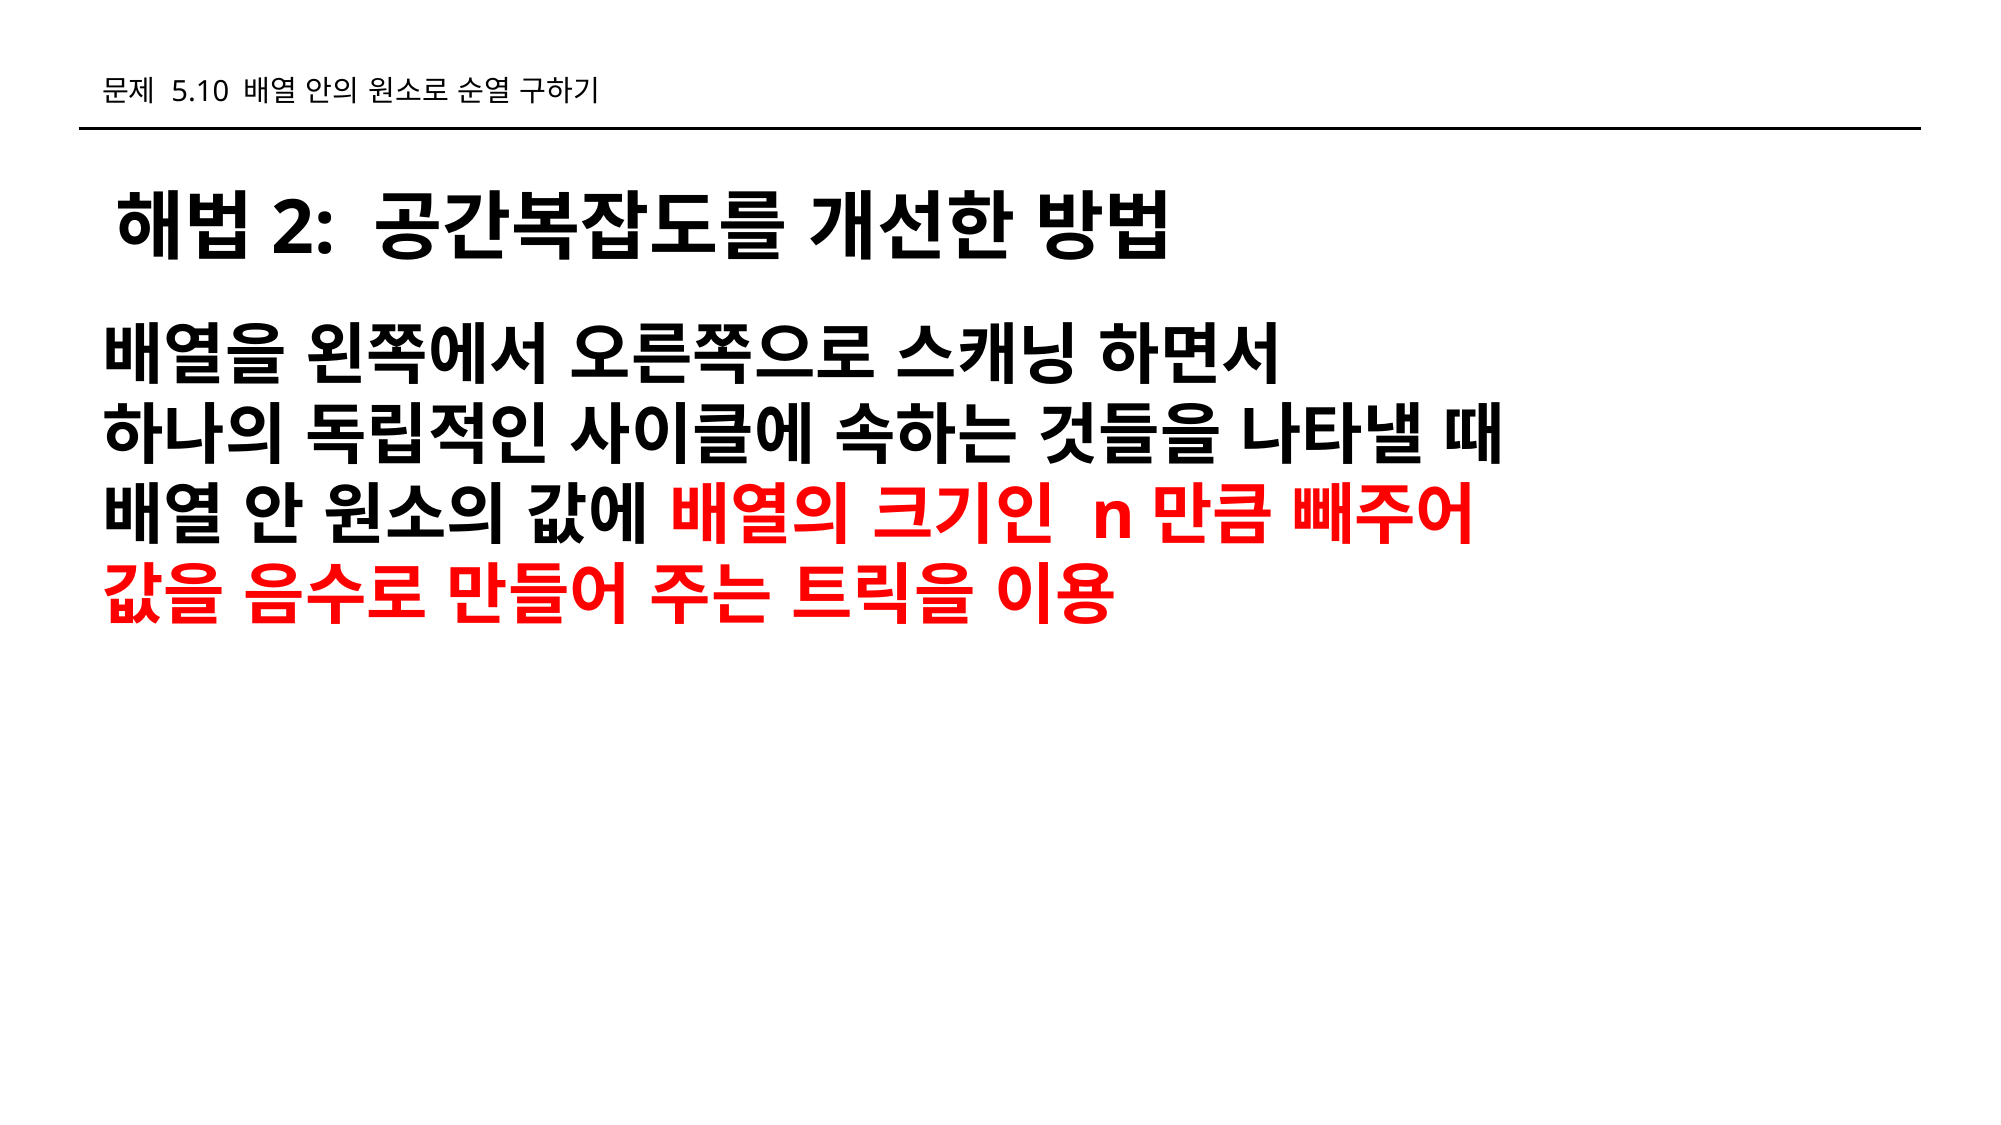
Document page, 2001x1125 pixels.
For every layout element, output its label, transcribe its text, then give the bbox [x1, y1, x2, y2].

text_box 해법2: 공간복잡도를 개선한 방법 [100, 170, 1899, 276]
text_box 배열을 왼쪽에서 오른쪽으로 스캐닝 하면서 하나의 독립적인 사이클에 속하는 것들을 나타낼 때 배열 안 원소의 값에 배열의 크기인 n만큼 빼주어 값을 음수로 만들어 주는 트릭을 이용 [87, 304, 1950, 640]
text_box 문제 5.10 배열 안의 원소로 순열 구하기 [87, 64, 754, 115]
